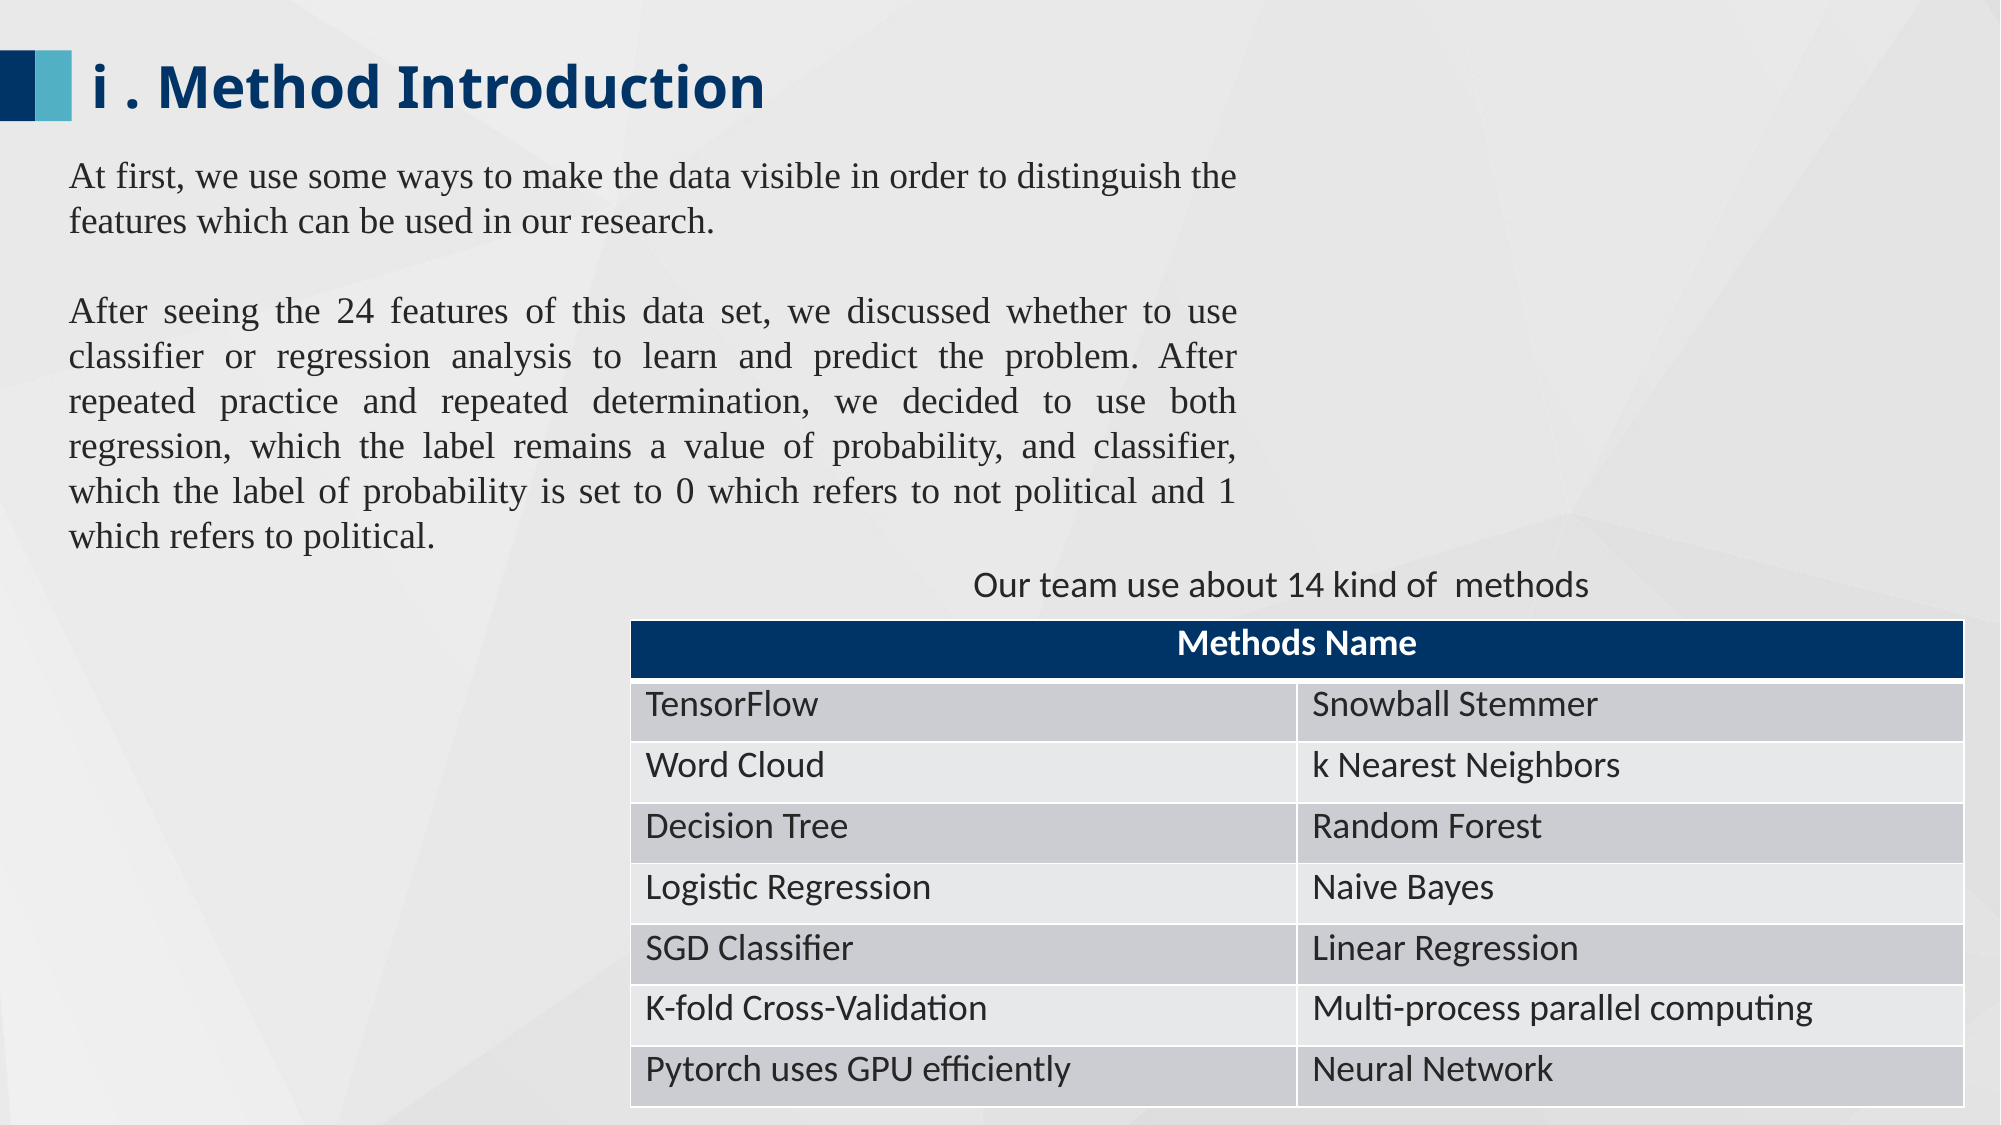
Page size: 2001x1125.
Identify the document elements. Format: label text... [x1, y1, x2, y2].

table_cell Multi-process parallel computing [1298, 986, 1963, 1045]
table_cell Decision Tree [631, 804, 1296, 863]
table_cell Naive Bayes [1298, 864, 1963, 923]
table_cell K-fold Cross-Validation [631, 986, 1296, 1045]
text_box i . Method Introduction [76, 42, 880, 128]
table_cell TensorFlow [631, 684, 1296, 741]
table_cell Linear Regression [1298, 925, 1963, 984]
table_cell Neural Network [1298, 1047, 1963, 1106]
table_cell Pytorch uses GPU efficiently [631, 1047, 1296, 1106]
table_cell Logistic Regression [631, 864, 1296, 923]
table_cell Word Cloud [631, 743, 1296, 802]
table_header Methods Name [631, 621, 1963, 678]
text_box Our team use about 14 kind of methods [958, 552, 1636, 613]
text_box At first, we use some ways to make the data visible in order to distinguish the features which can be used in our research. After seeing the 24 features ​​of this data set, we discussed whether to use classifier or regression analysis to learn and predict the problem. After repeated practice and repeated determination, we decided to use both regression, which the label remains a value of probability, and classifier, which the label of probability is set to 0 which refers to not political and 1 which refers to political. [53, 143, 1254, 564]
table_cell Snowball Stemmer [1298, 684, 1963, 741]
table_cell Random Forest [1298, 804, 1963, 863]
picture [0, 0, 2001, 1125]
text_box [36, 50, 72, 122]
text_box [0, 50, 36, 122]
table_cell SGD Classifier [631, 925, 1296, 984]
table_cell k Nearest Neighbors [1298, 743, 1963, 802]
